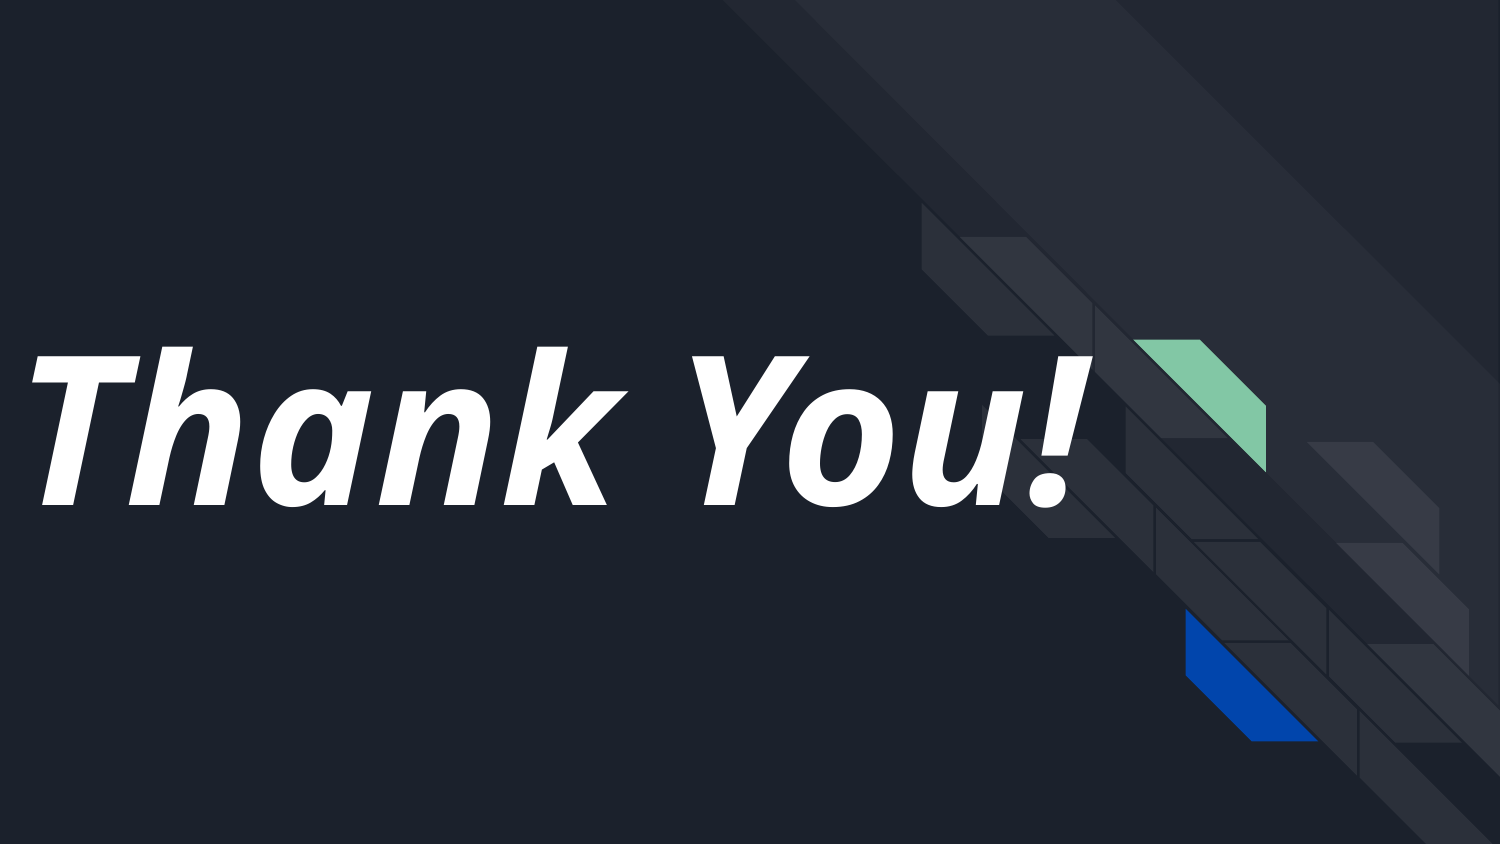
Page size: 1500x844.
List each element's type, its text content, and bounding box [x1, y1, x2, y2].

title Thank You! [0, 133, 1500, 711]
